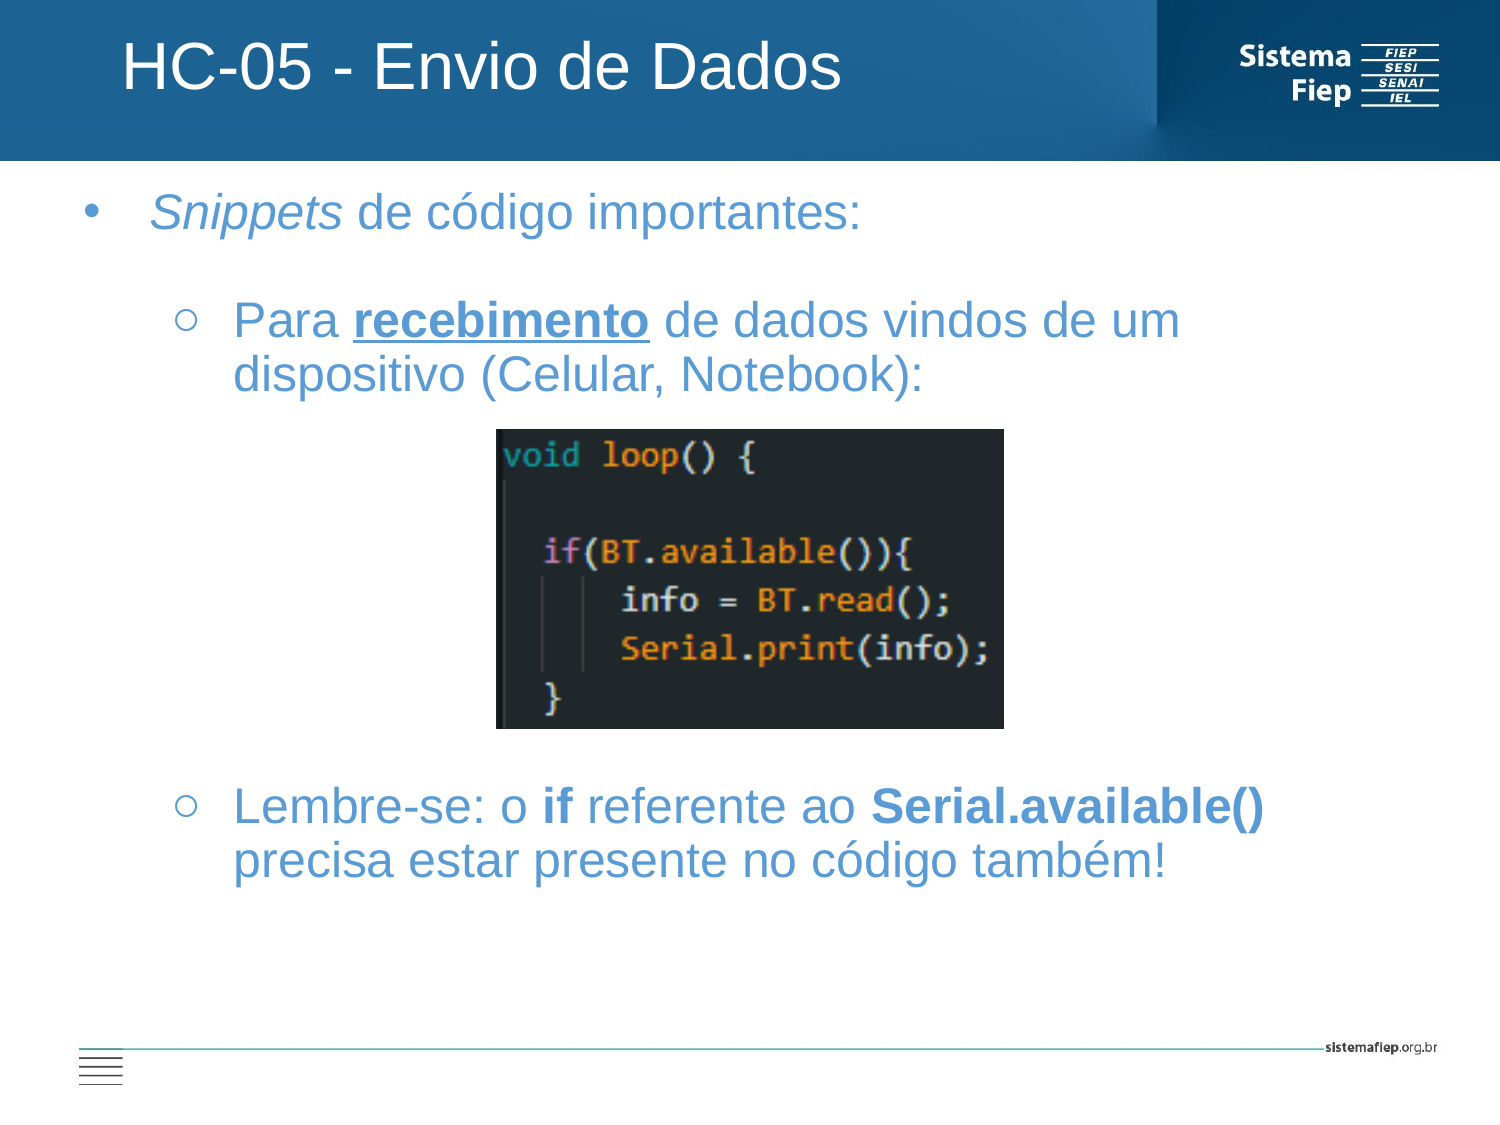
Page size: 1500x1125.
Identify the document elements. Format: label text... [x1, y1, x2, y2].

picture [0, 0, 1500, 1125]
text_box Snippets de código importantes: Para recebimento de dados vindos de um dispositivo (Celular, Notebook): Lembre-se: o if referente ao Serial.available() precisa estar presente no código também! [68, 178, 1400, 1020]
text_box HC-05 - Envio de Dados [106, 24, 1400, 131]
